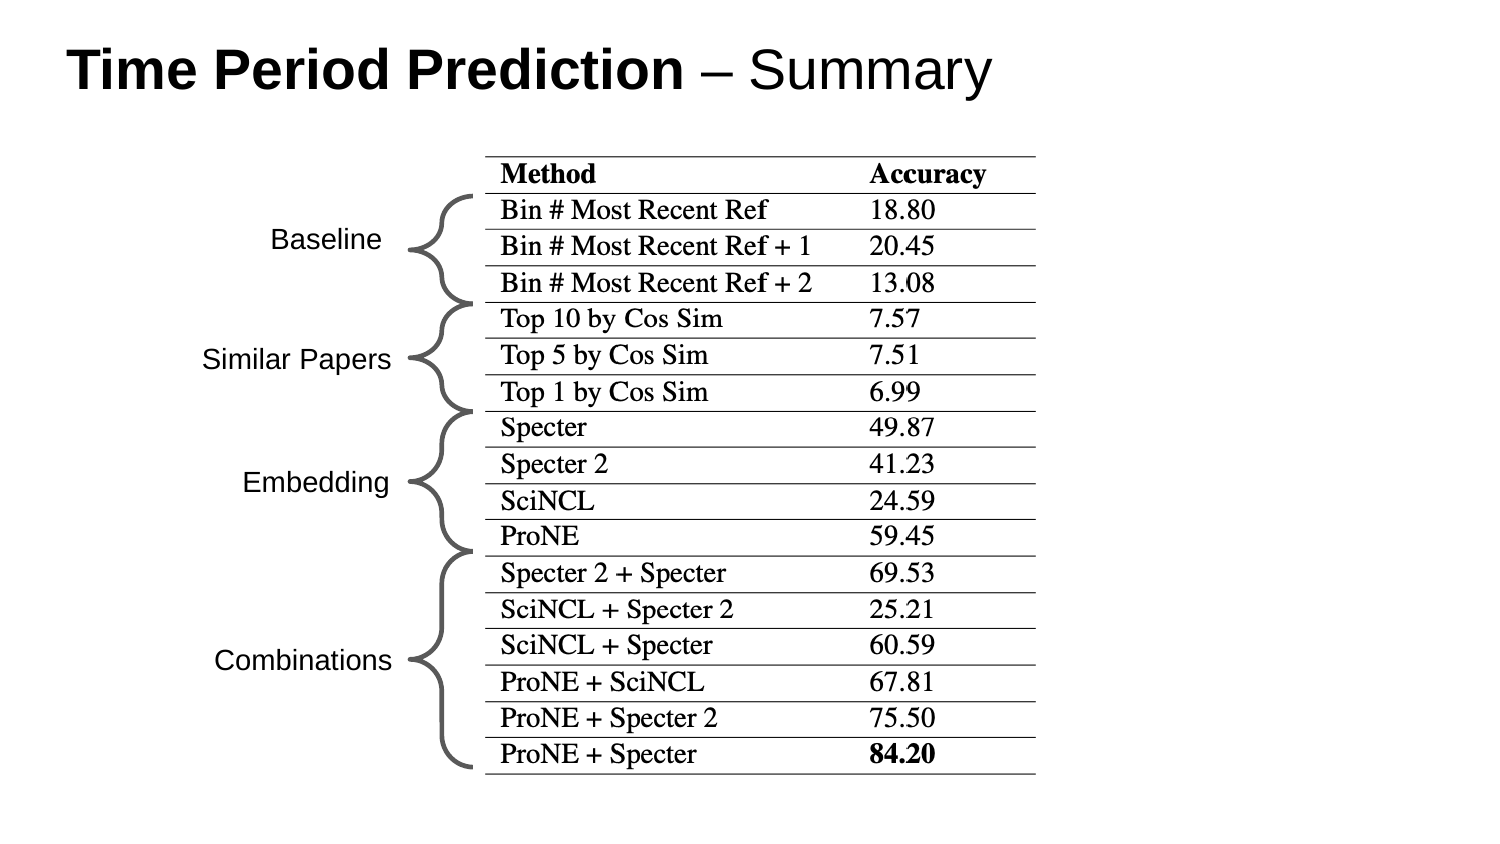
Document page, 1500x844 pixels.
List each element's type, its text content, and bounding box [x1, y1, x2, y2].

text_box Combinations [199, 626, 432, 693]
text_box [409, 196, 468, 304]
text_box [420, 304, 468, 412]
picture [473, 132, 1053, 800]
text_box [441, 412, 468, 551]
text_box [432, 552, 468, 767]
text_box Similar Papers [186, 324, 420, 391]
text_box Embedding [227, 448, 461, 515]
title Time Period Prediction – Summary [51, 22, 1449, 117]
text_box Baseline [255, 206, 432, 236]
